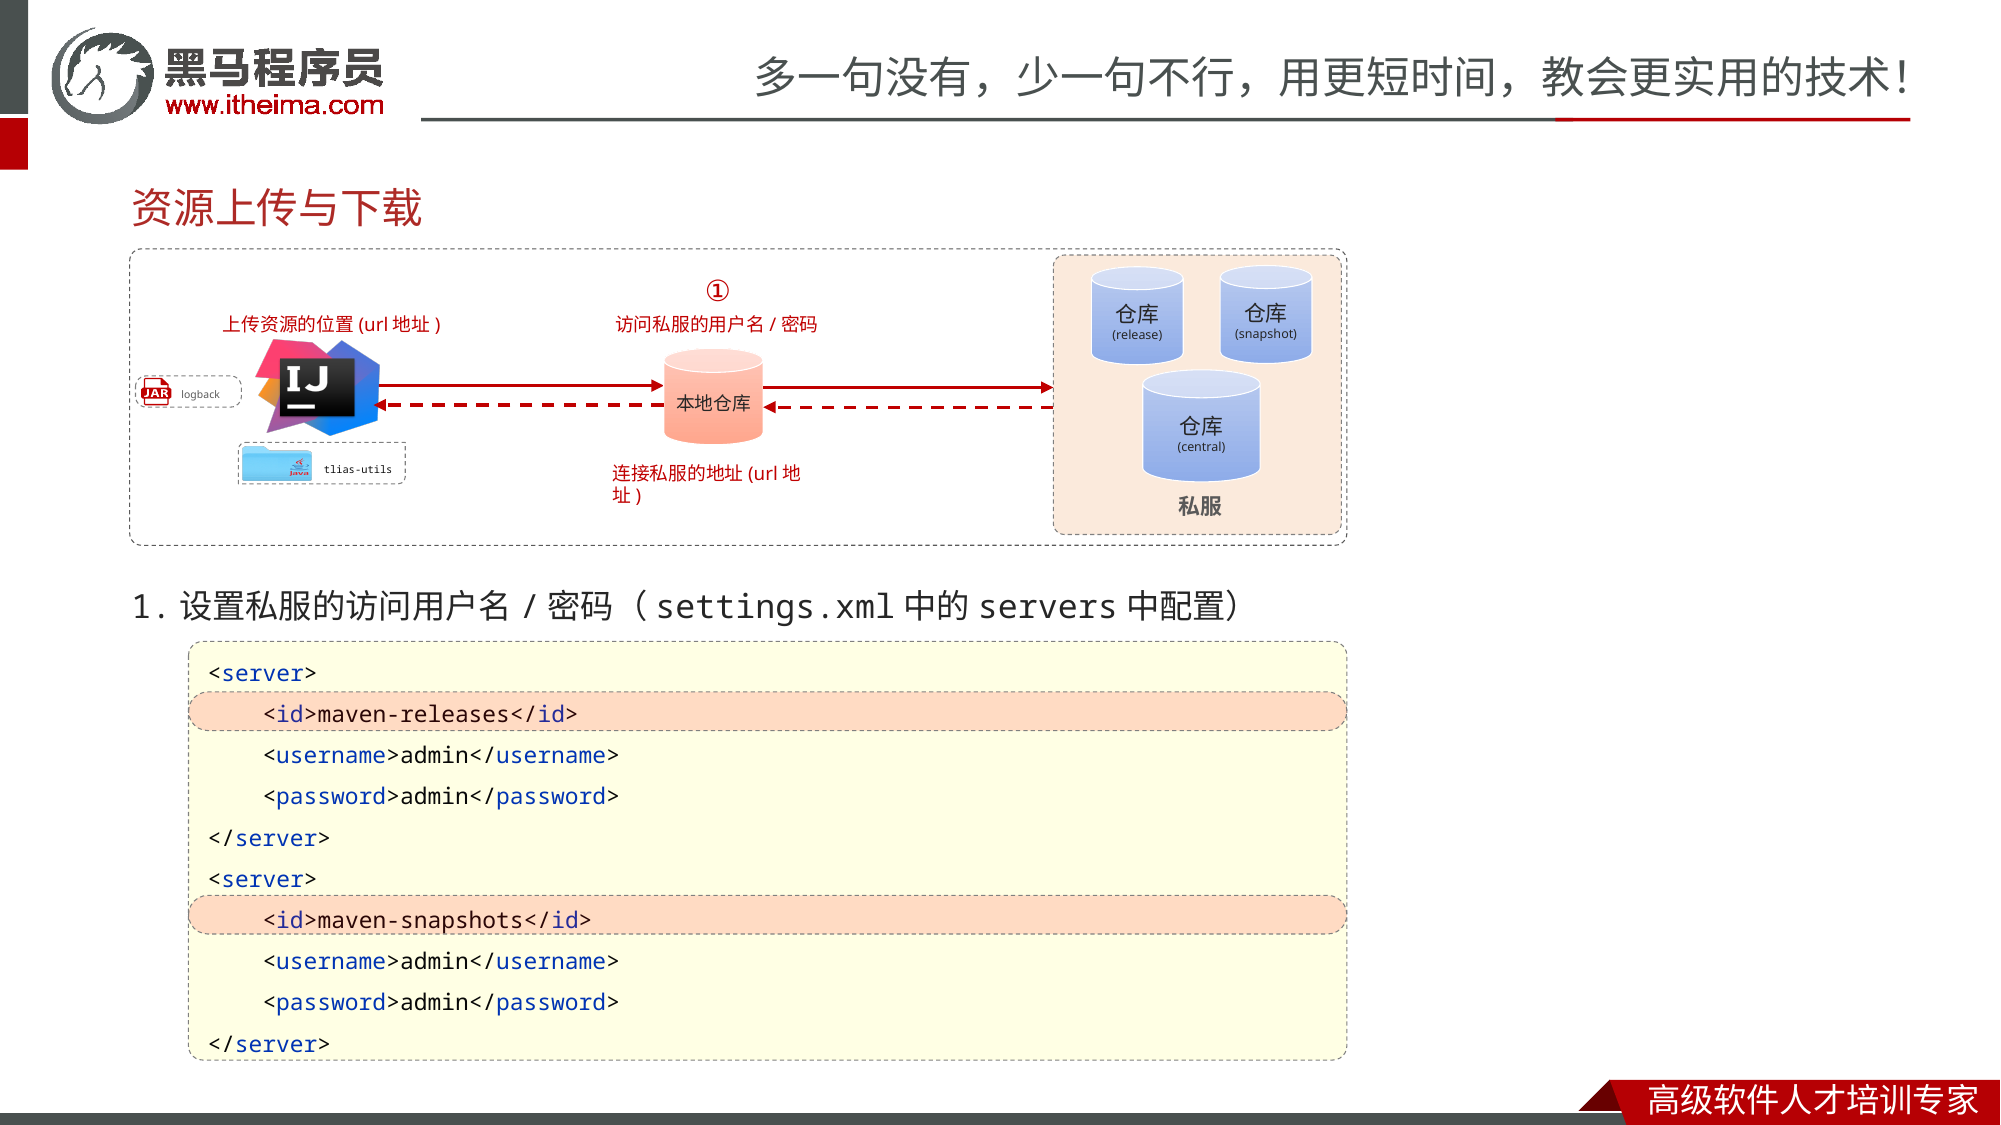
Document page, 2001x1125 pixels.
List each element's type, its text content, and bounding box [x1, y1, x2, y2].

picture [50, 26, 384, 125]
list 1.设置私服的访问用户名/密码（settings.xml中的servers中配置） [116, 557, 1872, 631]
text_box <server> <id>maven-releases</id> <username>admin</username> <password>admin</password> </server> <server> <id>maven-snapshots</id> <username>admin</username> <password>admin</password> </server> [186, 716, 1349, 909]
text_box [1053, 254, 1342, 535]
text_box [135, 375, 252, 409]
text_box [186, 893, 1349, 937]
text_box [186, 689, 1349, 733]
text_box ① [690, 264, 747, 315]
title 资源上传与下载 [116, 164, 1872, 250]
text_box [238, 442, 406, 485]
text_box <server> <id>maven-releases</id> <username>admin</username> <password>admin</password> </server> <server> <id>maven-snapshots</id> <username>admin</username> <password>admin</password> </server> [186, 921, 1349, 1063]
picture [254, 339, 380, 437]
text_box <server> <id>maven-releases</id> <username>admin</username> <password>admin</password> </server> <server> <id>maven-snapshots</id> <username>admin</username> <password>admin</password> </server> [186, 639, 1349, 704]
text_box [127, 246, 1349, 548]
